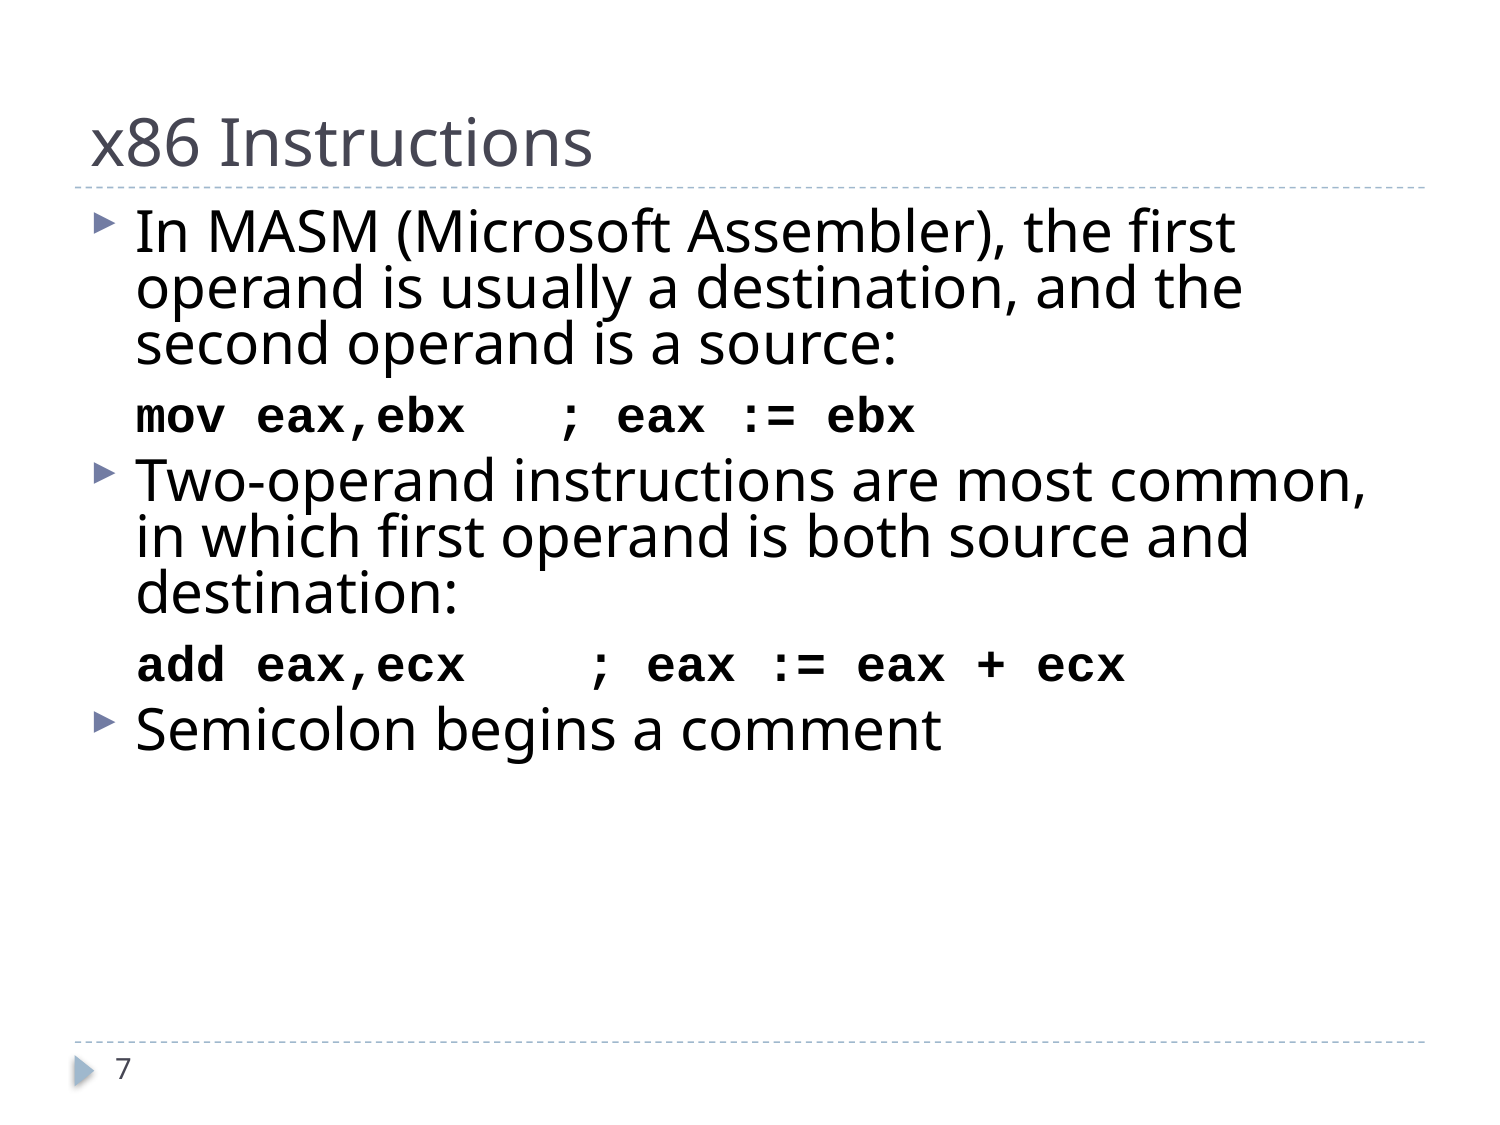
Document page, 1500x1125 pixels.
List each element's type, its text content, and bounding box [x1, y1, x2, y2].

slide_number 7 [100, 1042, 426, 1103]
list In MASM (Microsoft Assembler), the first operand is usually a destination, and the second operand is a source: mov eax,ebx ; eax := ebx Two-operand instructions are most common, in which first operand is both source and destination: add eax,ecx ; eax := eax + ecx Semicolon begins a comment [75, 200, 1425, 1010]
title x86 Instructions [75, 24, 1425, 188]
